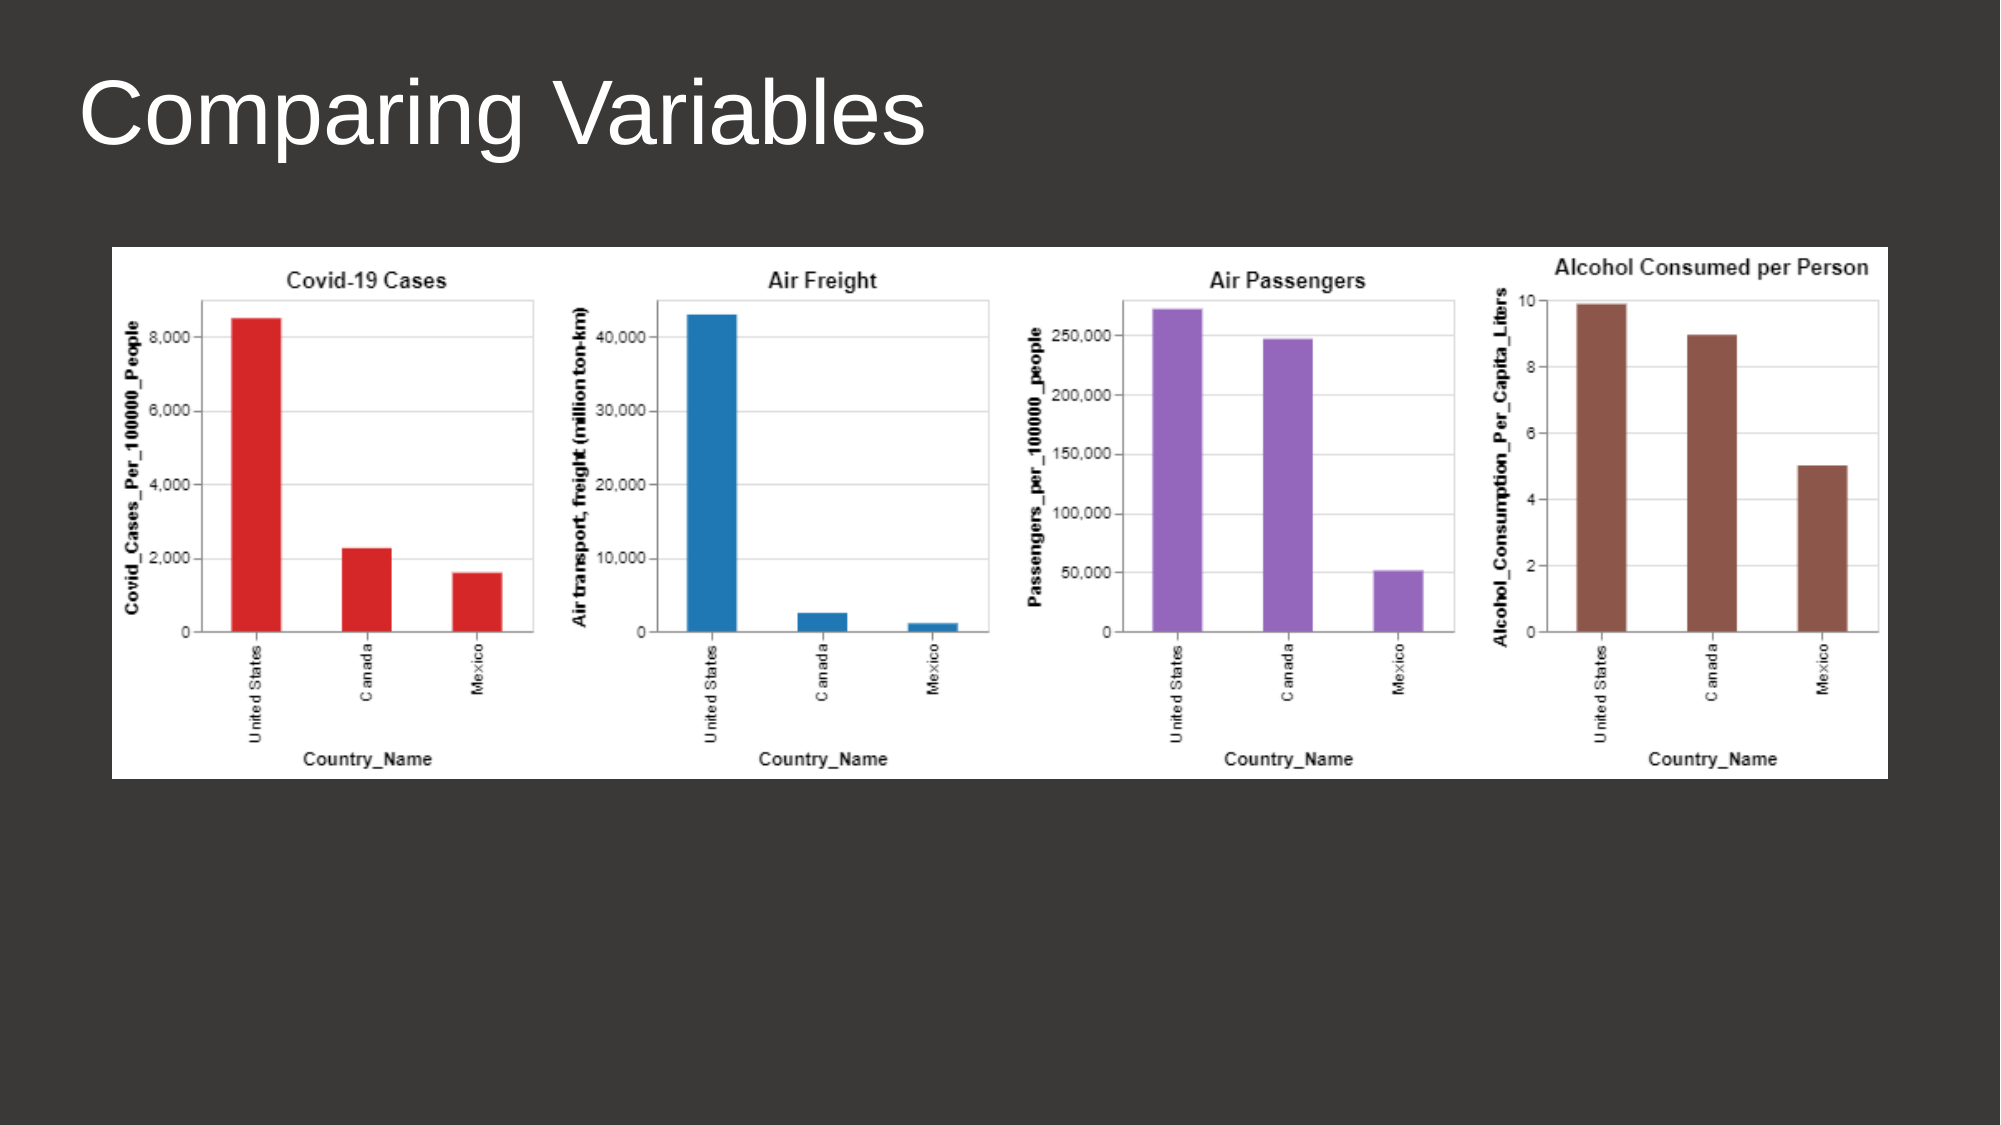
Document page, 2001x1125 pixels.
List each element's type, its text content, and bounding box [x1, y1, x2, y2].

picture [112, 247, 1888, 779]
title Comparing Variables [63, 26, 2000, 173]
